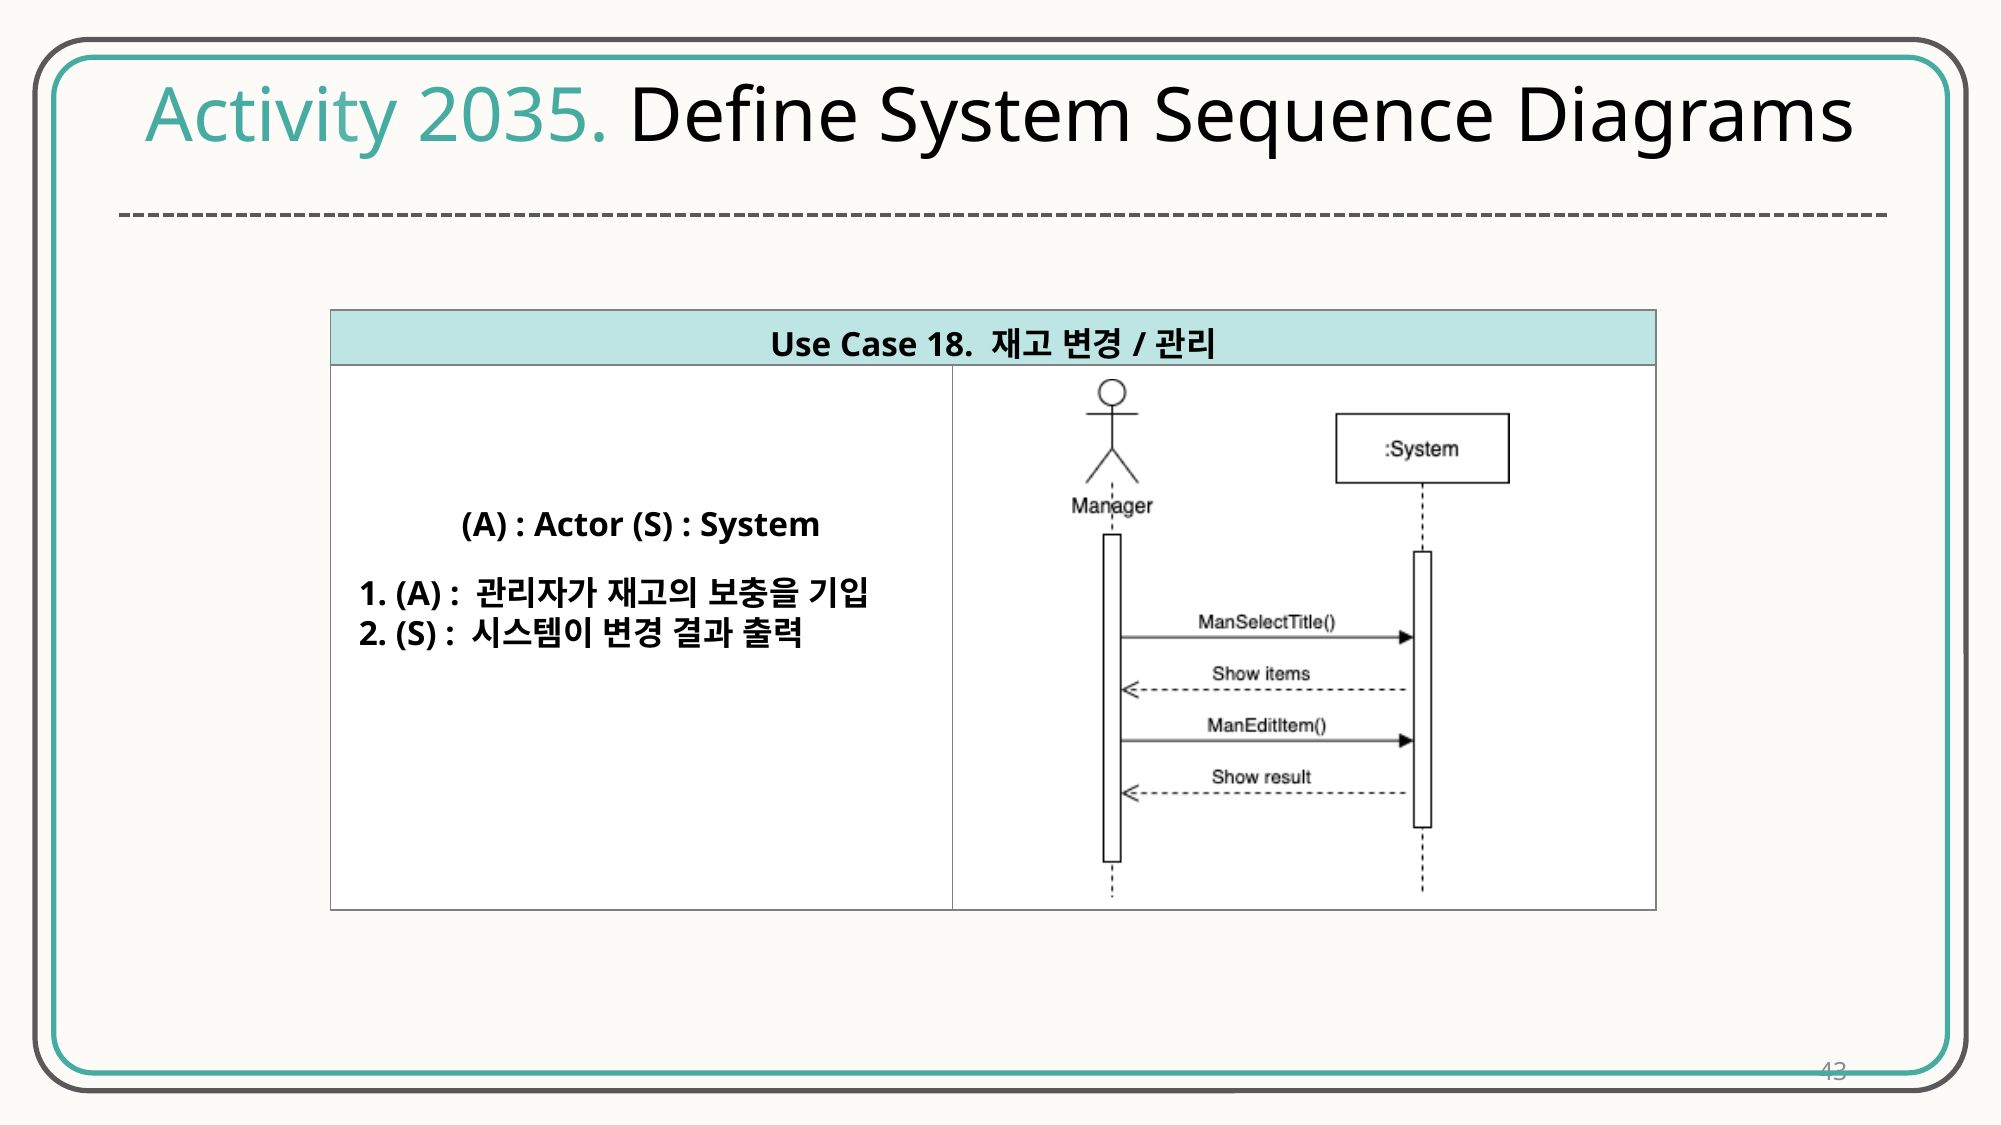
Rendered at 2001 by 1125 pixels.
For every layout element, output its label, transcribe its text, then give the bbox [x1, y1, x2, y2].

slide_number 43 [1412, 1042, 1863, 1103]
text_box 1. (A) : 관리자가 재고의 보충을 기입 2. (S) : 시스템이 변경 결과 출력 [343, 565, 1024, 660]
table_cell (A) : Actor (S) : System [331, 366, 952, 909]
table_cell [953, 366, 1655, 909]
table_header Use Case 18. 재고 변경/관리 [331, 311, 1655, 364]
text_box [33, 38, 1968, 1092]
picture [1072, 379, 1510, 901]
